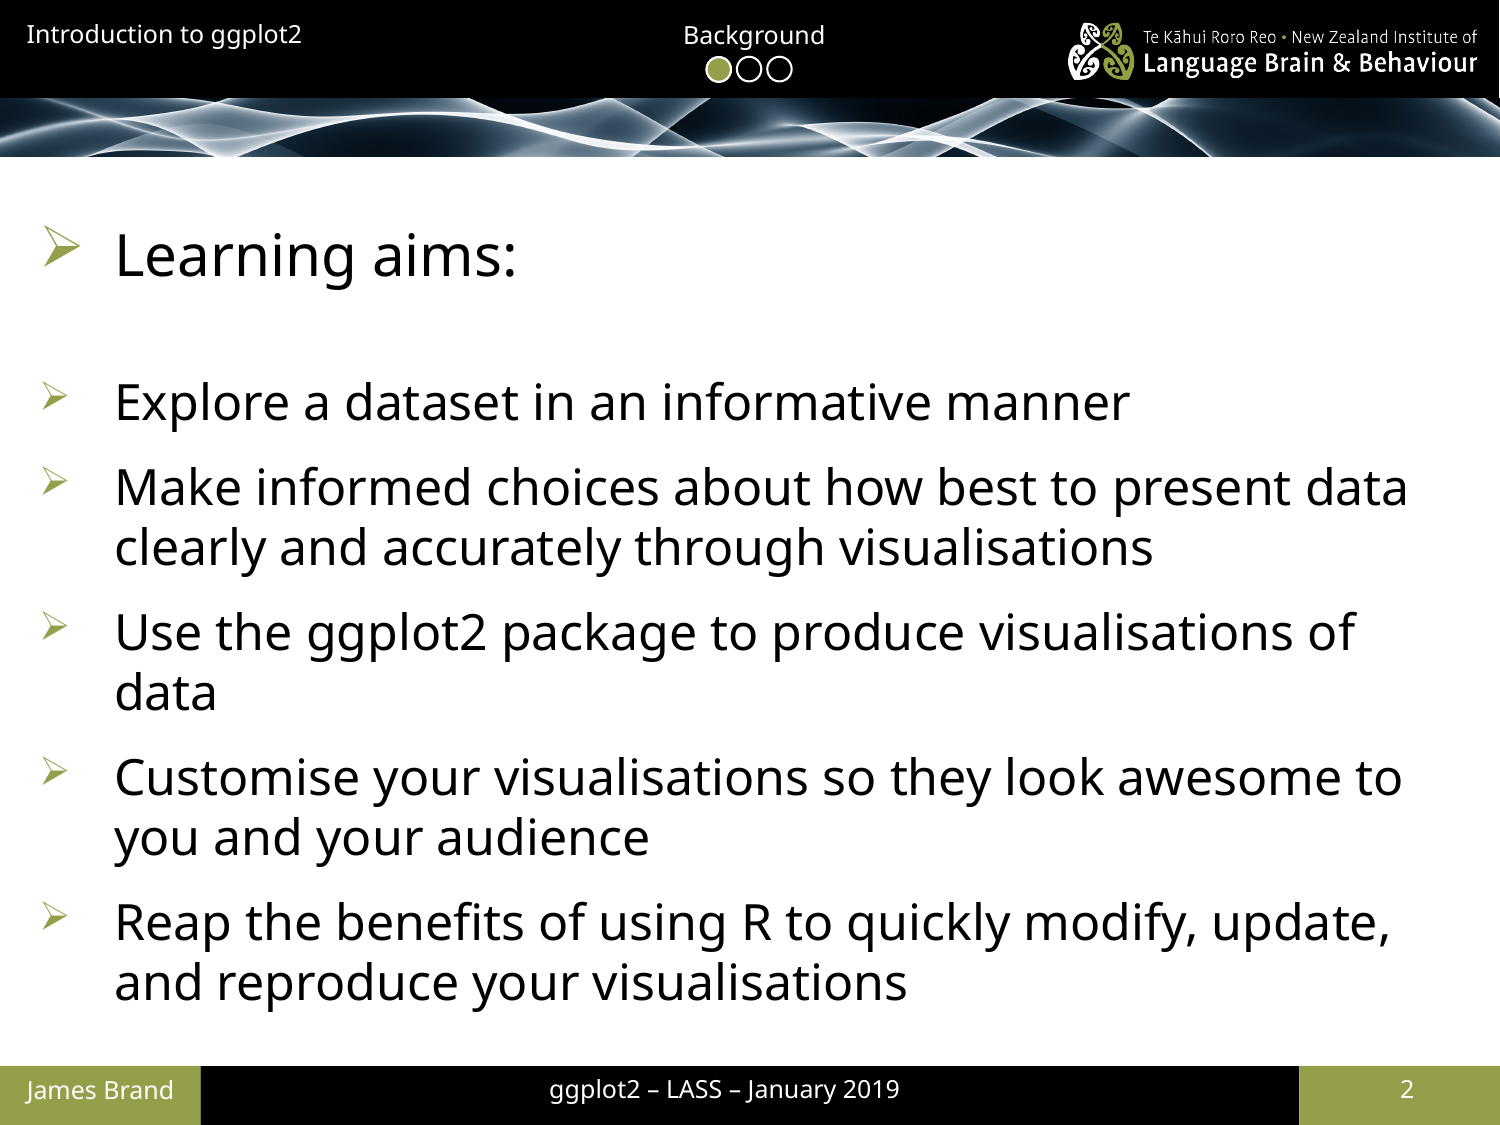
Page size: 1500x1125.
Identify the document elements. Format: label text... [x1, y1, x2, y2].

text_box [705, 56, 733, 83]
picture [1068, 21, 1478, 80]
picture [0, 98, 1500, 157]
text_box Background [568, 11, 941, 57]
text_box Learning aims: Explore a dataset in an informative manner Make informed choices about how best to present data clearly and accurately through visualisations Use the ggplot2 package to produce visualisations of data Customise your visualisations so they look awesome to you and your audience Reap the benefits of using R to quickly modify, update, and reproduce your visualisations [24, 210, 1485, 1019]
